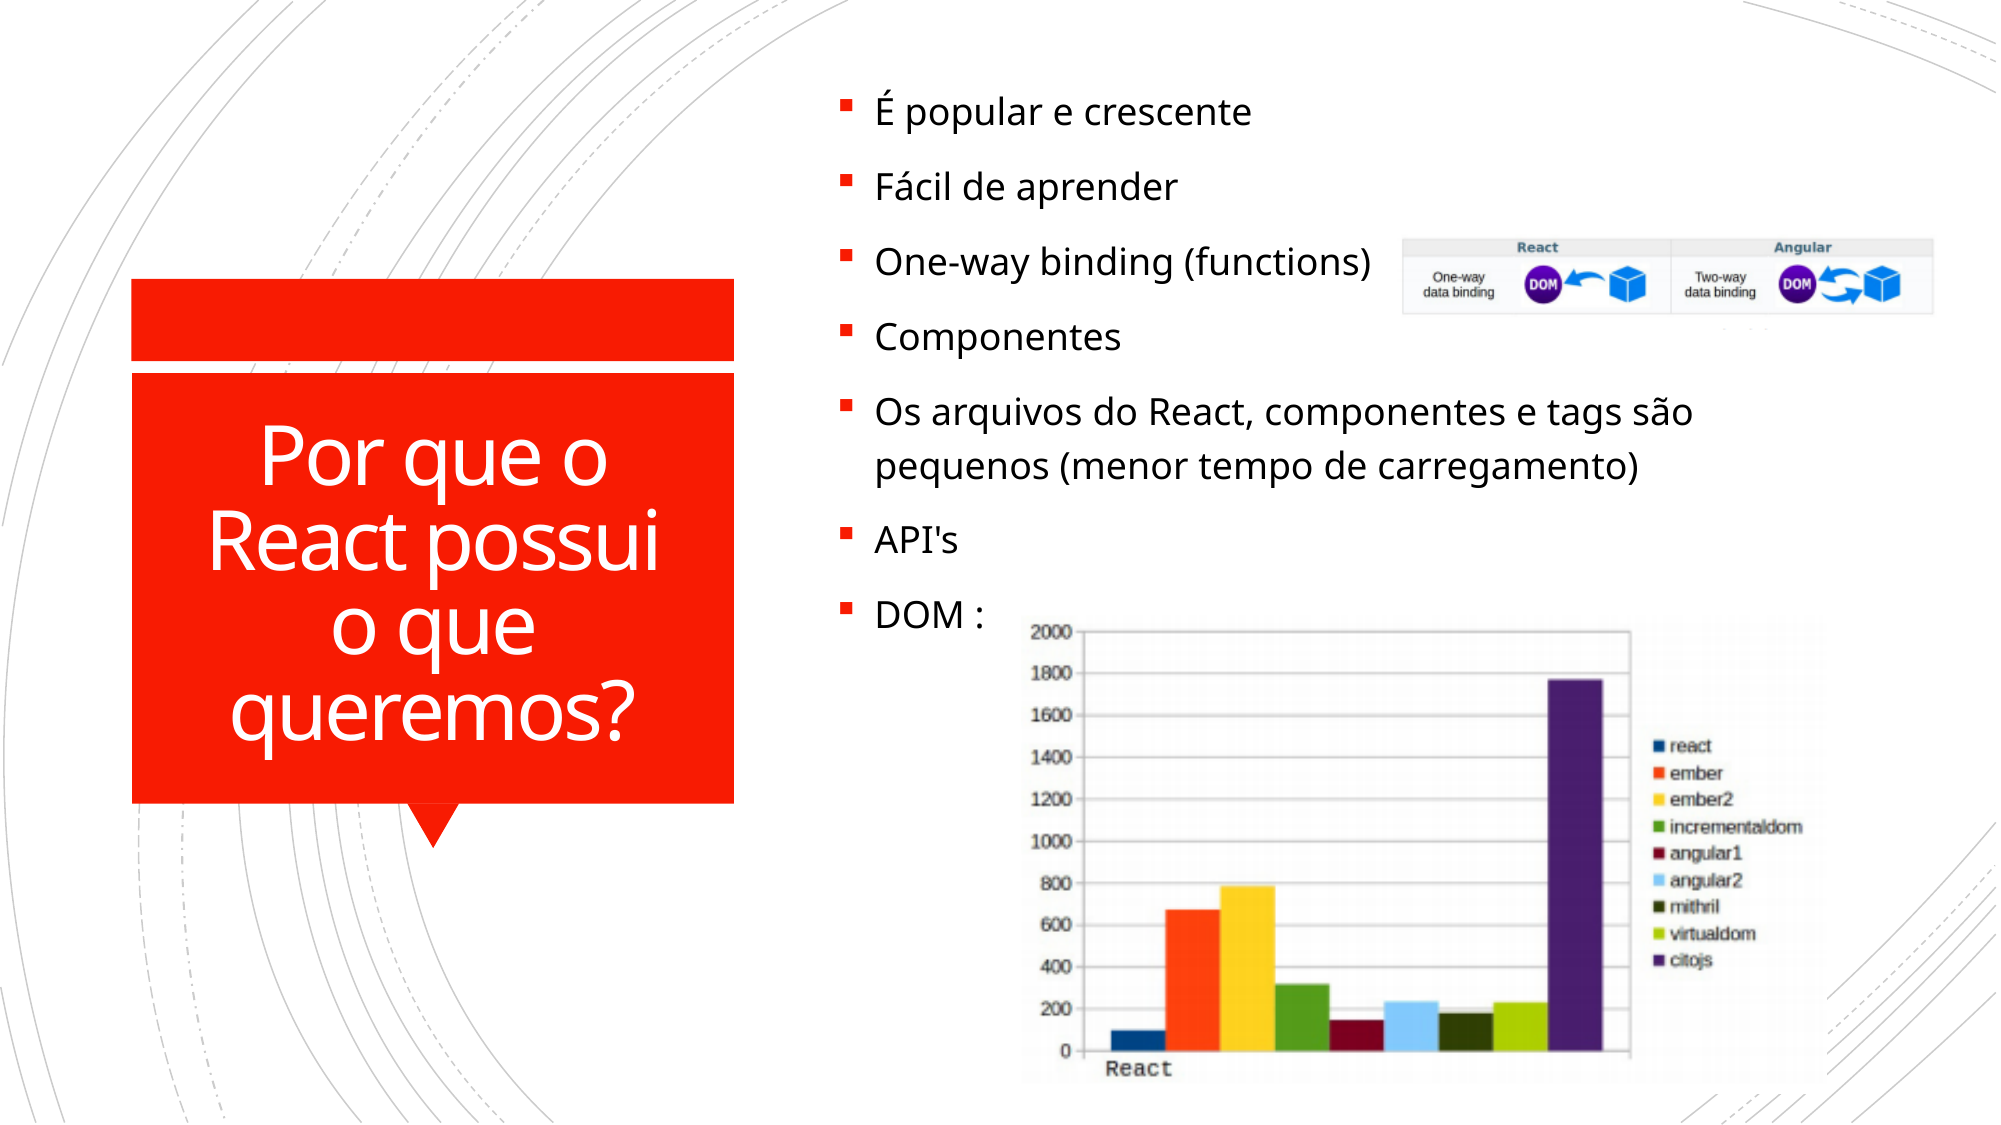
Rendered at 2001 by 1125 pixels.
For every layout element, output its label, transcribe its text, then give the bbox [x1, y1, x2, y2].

title Por que o React possui o que queremos? [145, 385, 720, 789]
picture [1393, 231, 1994, 330]
list É popular e crescente Fácil de aprender One-way binding (functions) Componentes Os arquivos do React, componentes e tags são pequenos (menor tempo de carregamento) API's DOM : [821, 0, 1853, 789]
picture [1020, 612, 1827, 1095]
